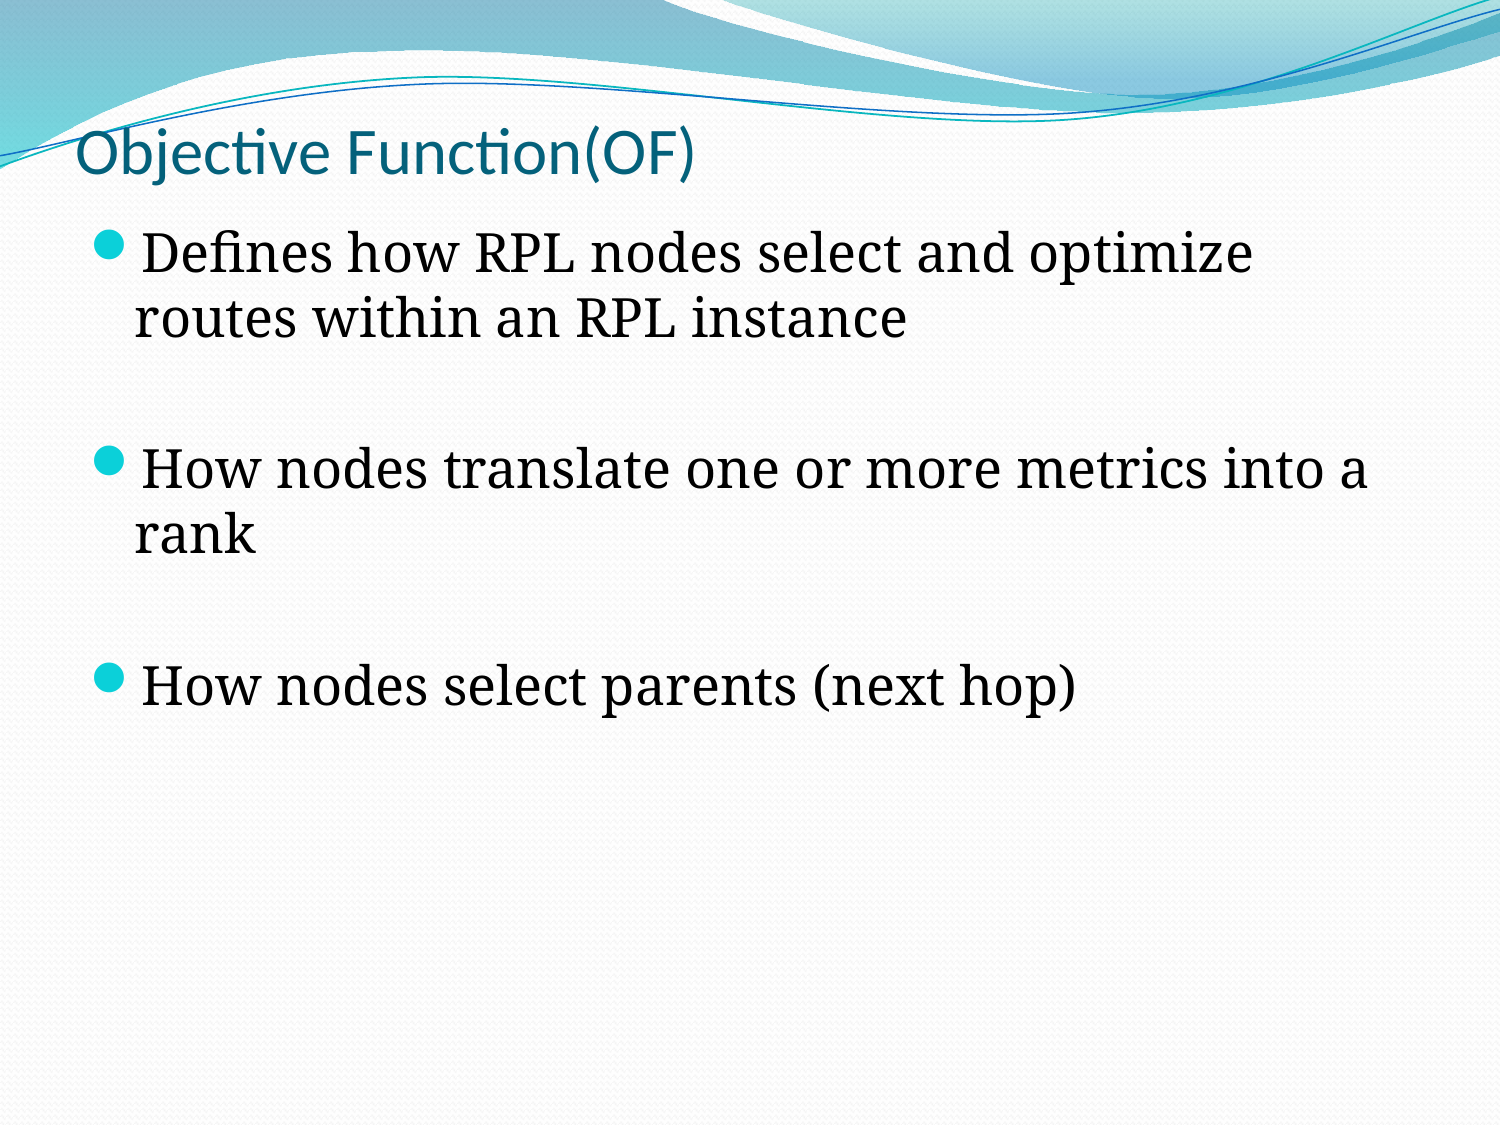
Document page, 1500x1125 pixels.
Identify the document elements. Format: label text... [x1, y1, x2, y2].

list Defines how RPL nodes select and optimize routes within an RPL instance How nodes translate one or more metrics into a rank How nodes select parents (next hop) [75, 210, 1425, 1005]
title Objective Function(OF) [75, 45, 1425, 188]
